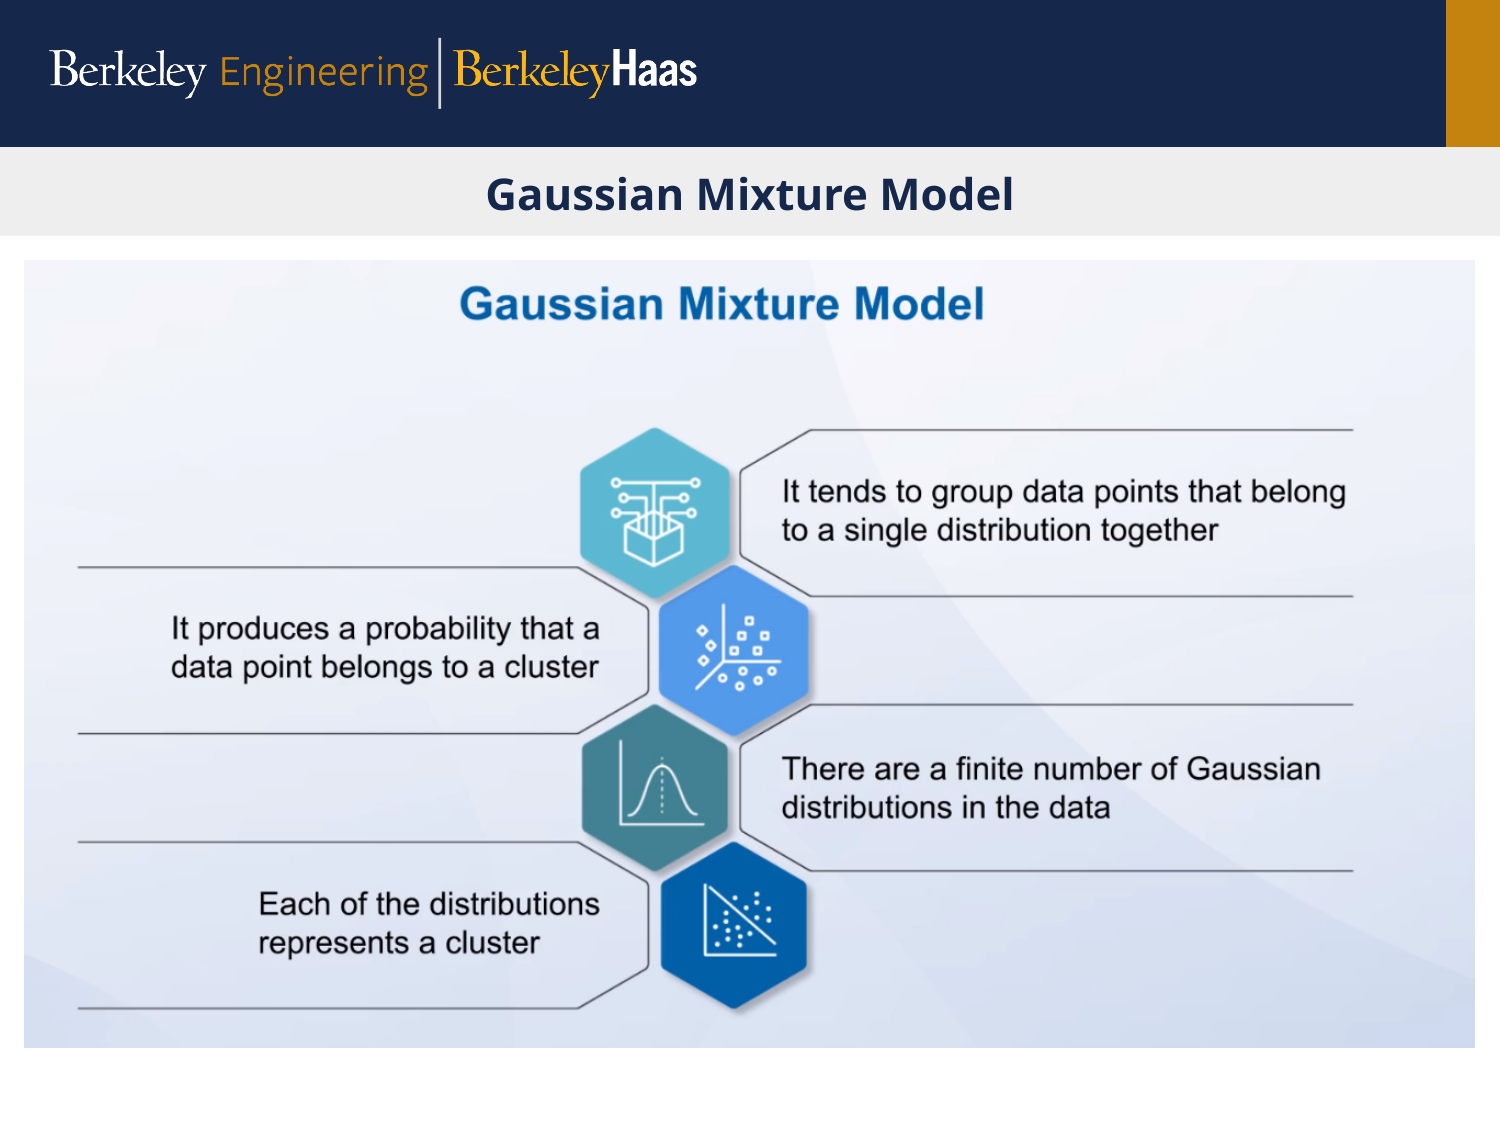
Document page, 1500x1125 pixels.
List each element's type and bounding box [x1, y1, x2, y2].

picture [24, 260, 1476, 1048]
text_box [0, 0, 1500, 236]
